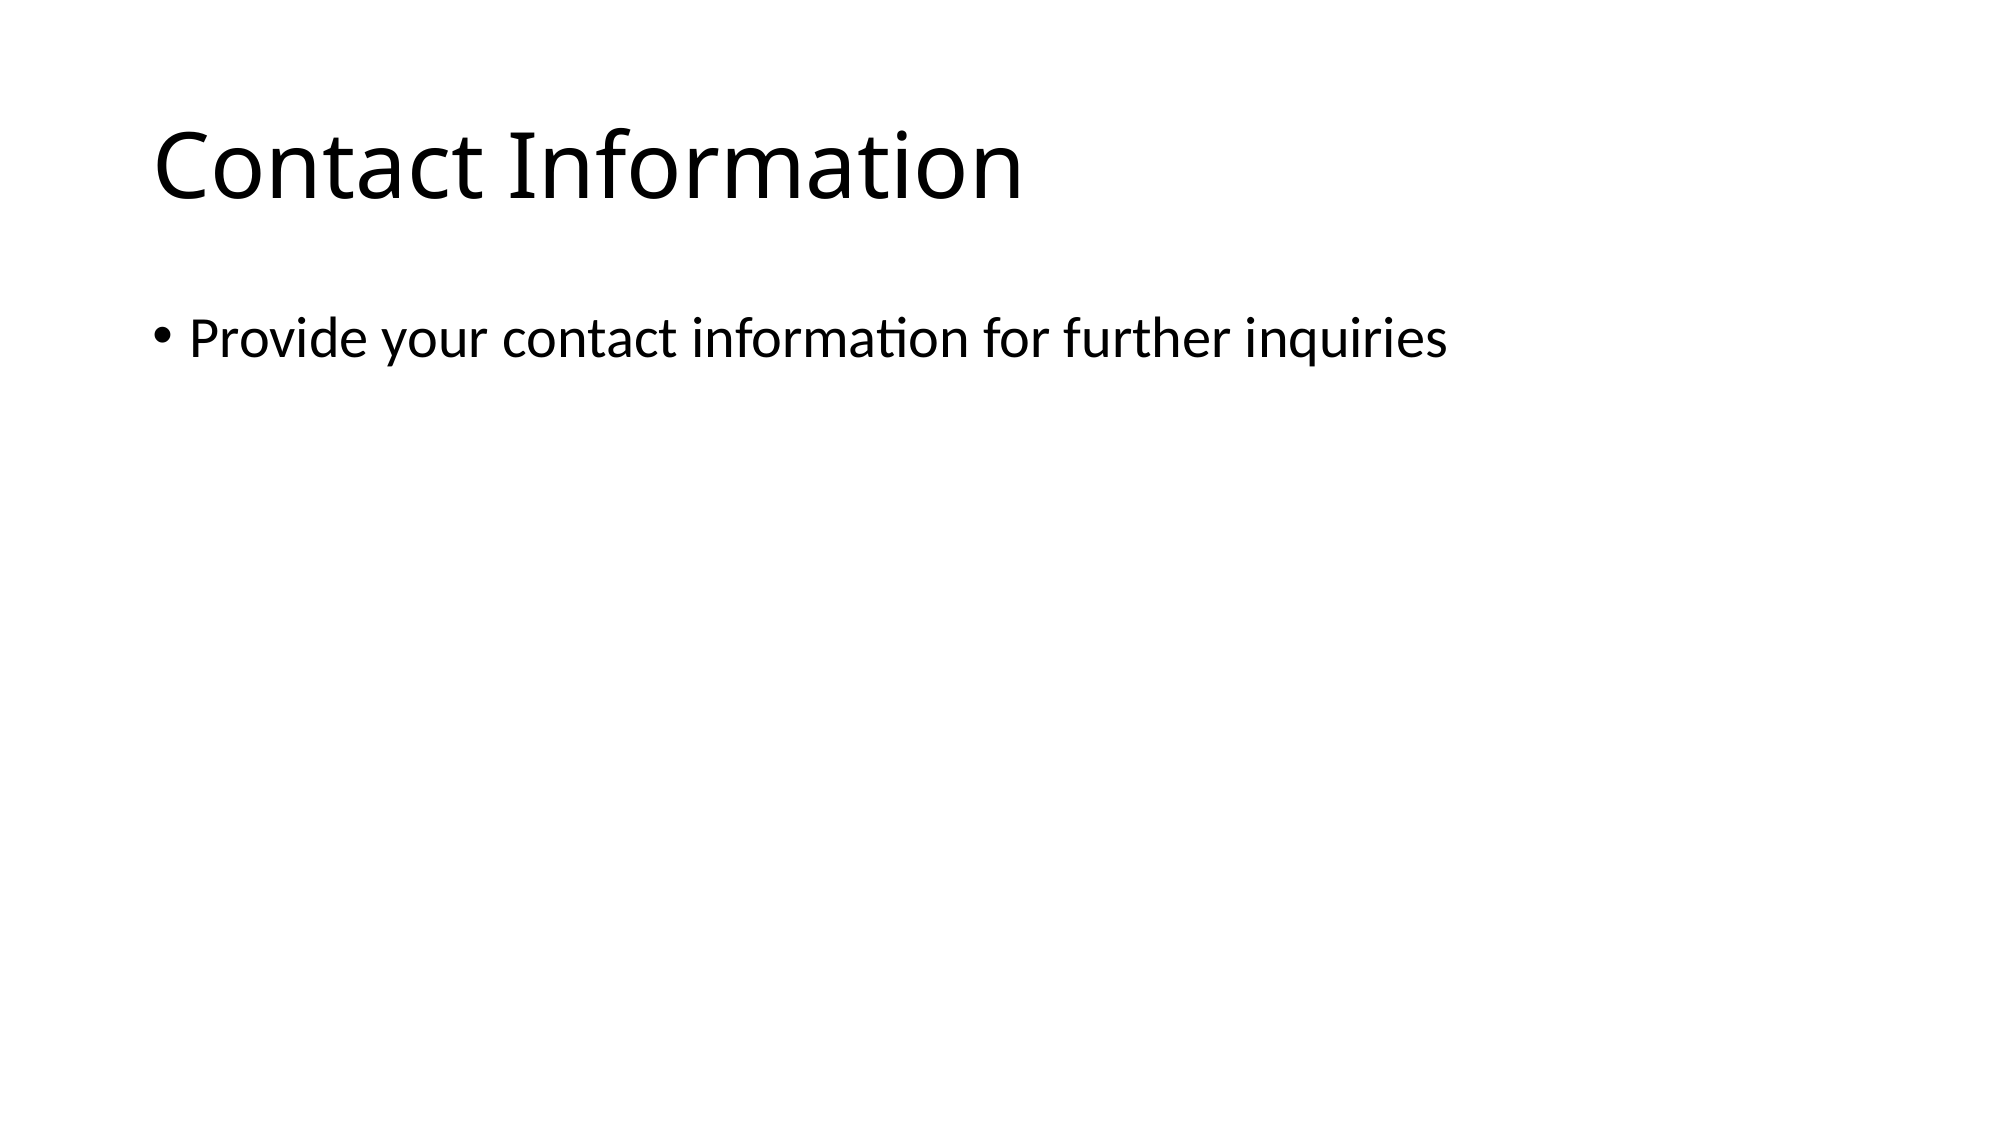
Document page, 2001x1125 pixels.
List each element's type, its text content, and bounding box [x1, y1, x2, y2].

list Provide your contact information for further inquiries [137, 299, 1863, 1014]
title Contact Information [137, 59, 1863, 278]
